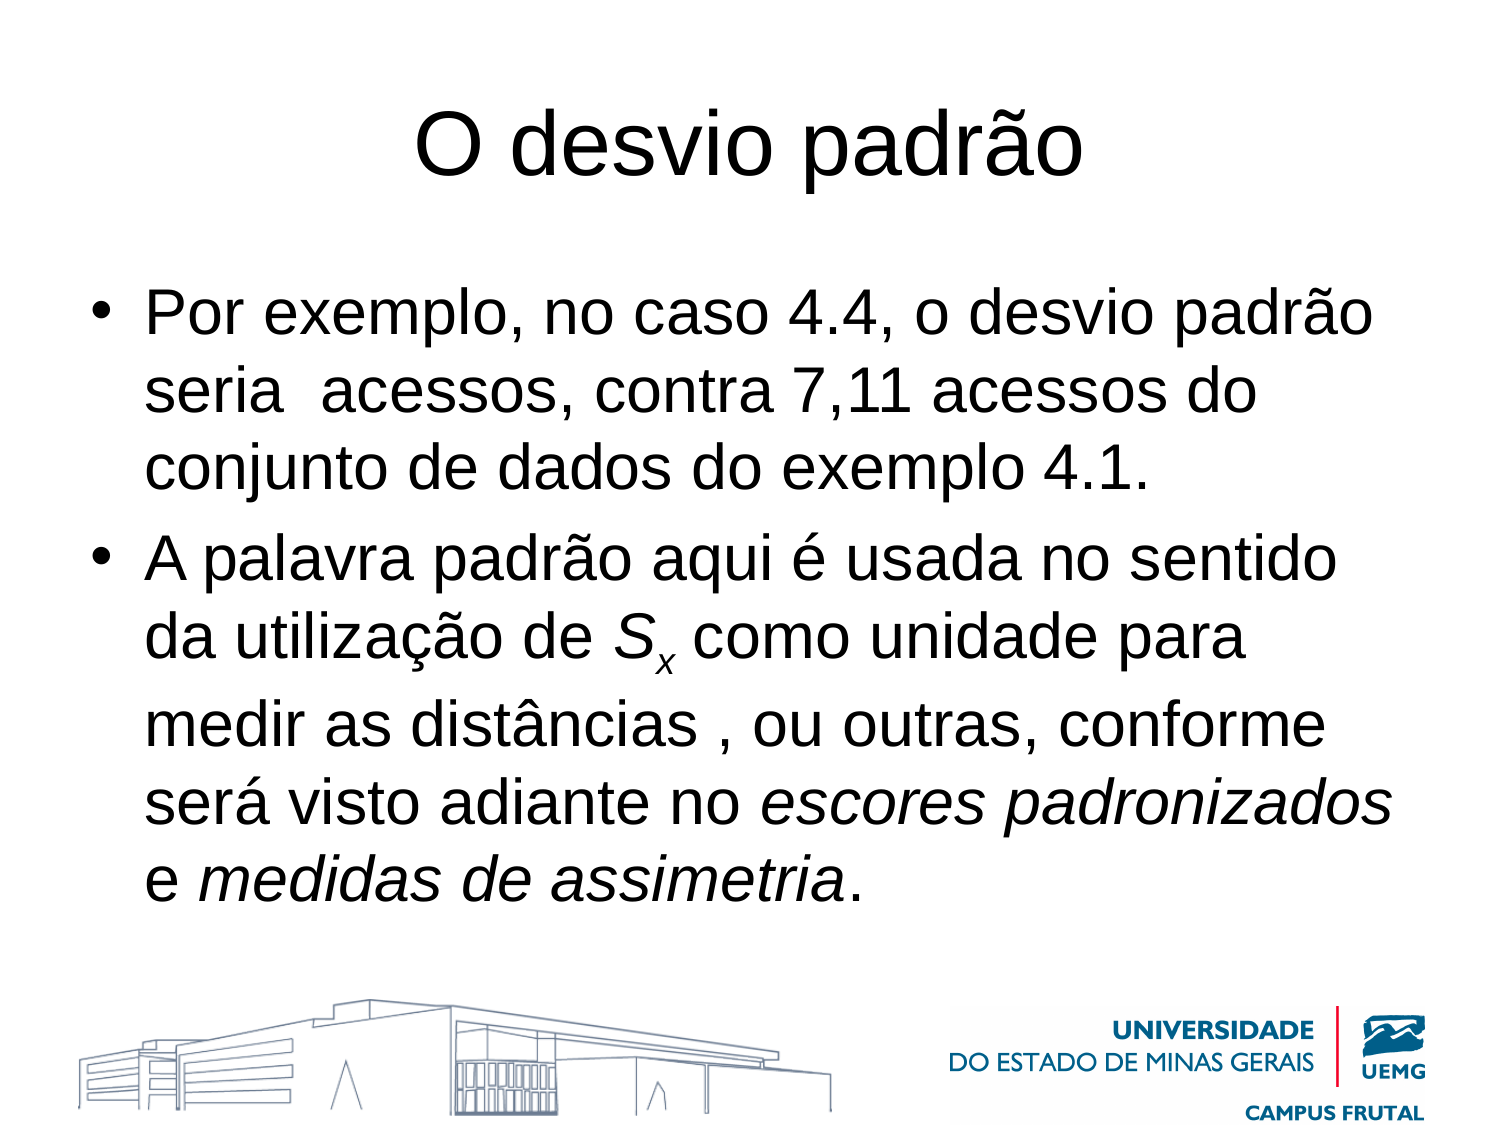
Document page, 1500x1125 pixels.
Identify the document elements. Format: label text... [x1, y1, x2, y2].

picture [1415, 1067, 1425, 1075]
title O desvio padrão [75, 45, 1425, 233]
picture [1371, 1020, 1416, 1030]
picture [1391, 1028, 1410, 1038]
picture [953, 1056, 963, 1068]
picture [78, 999, 832, 1116]
picture [950, 1006, 1425, 1125]
